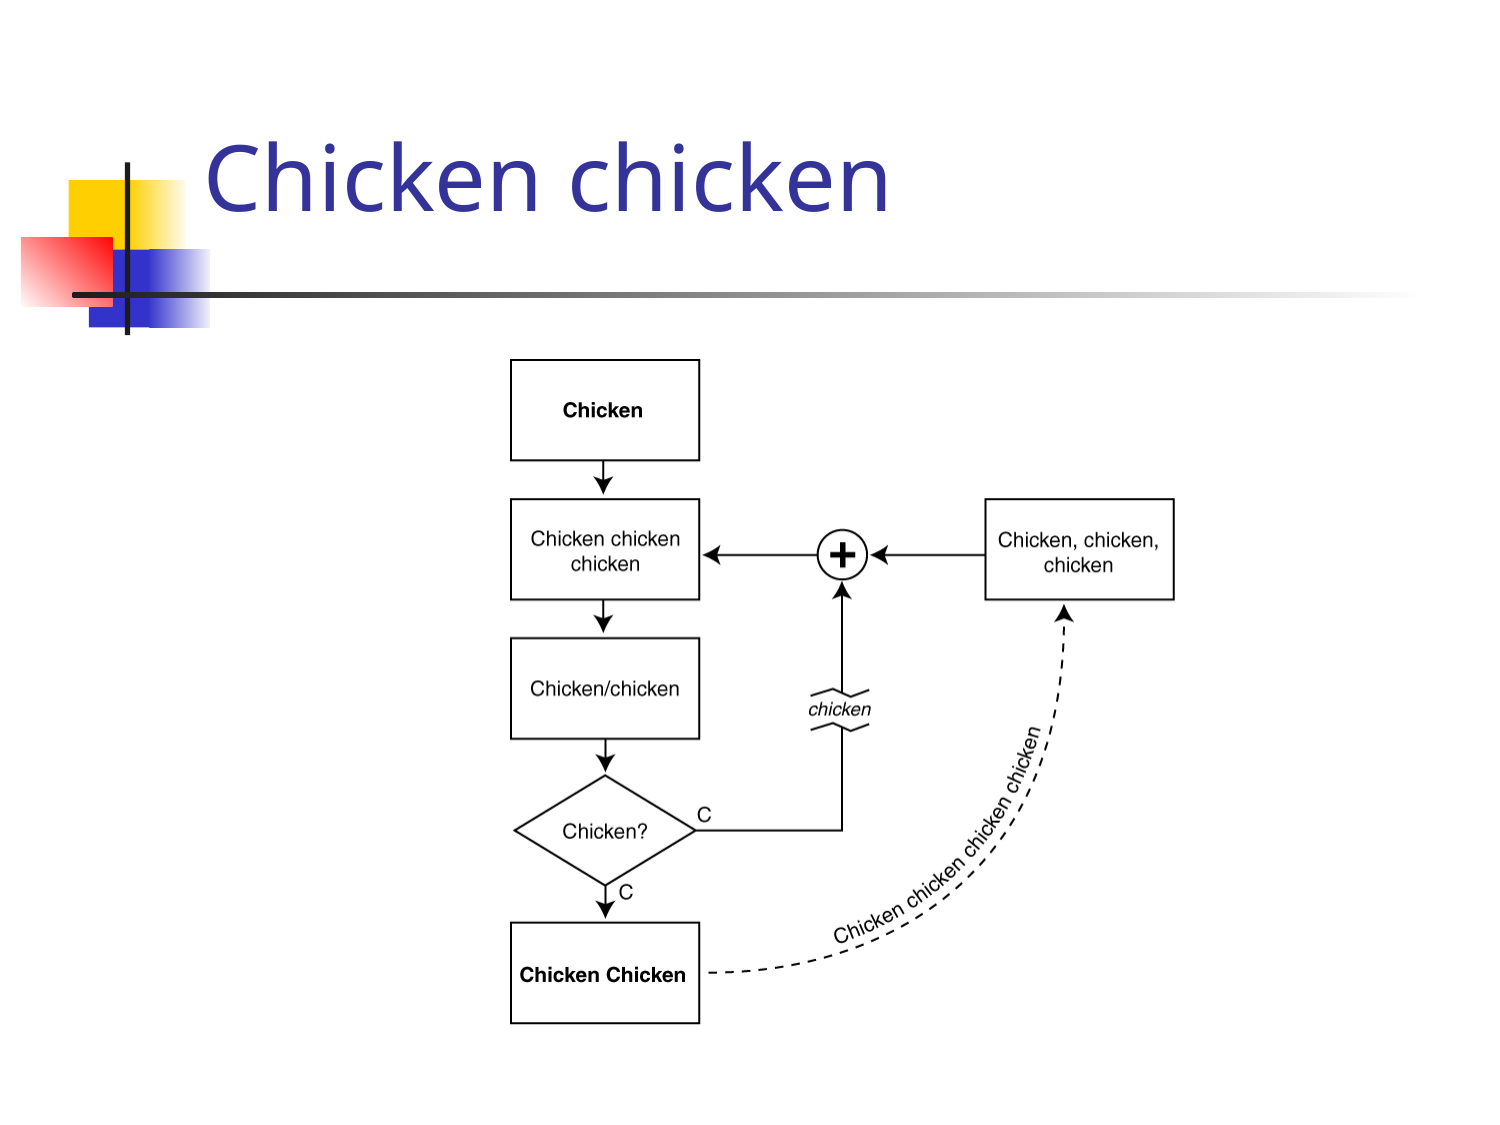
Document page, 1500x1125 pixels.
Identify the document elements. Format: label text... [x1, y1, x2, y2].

picture [299, 359, 1176, 1026]
title Chicken chicken [188, 101, 1468, 238]
